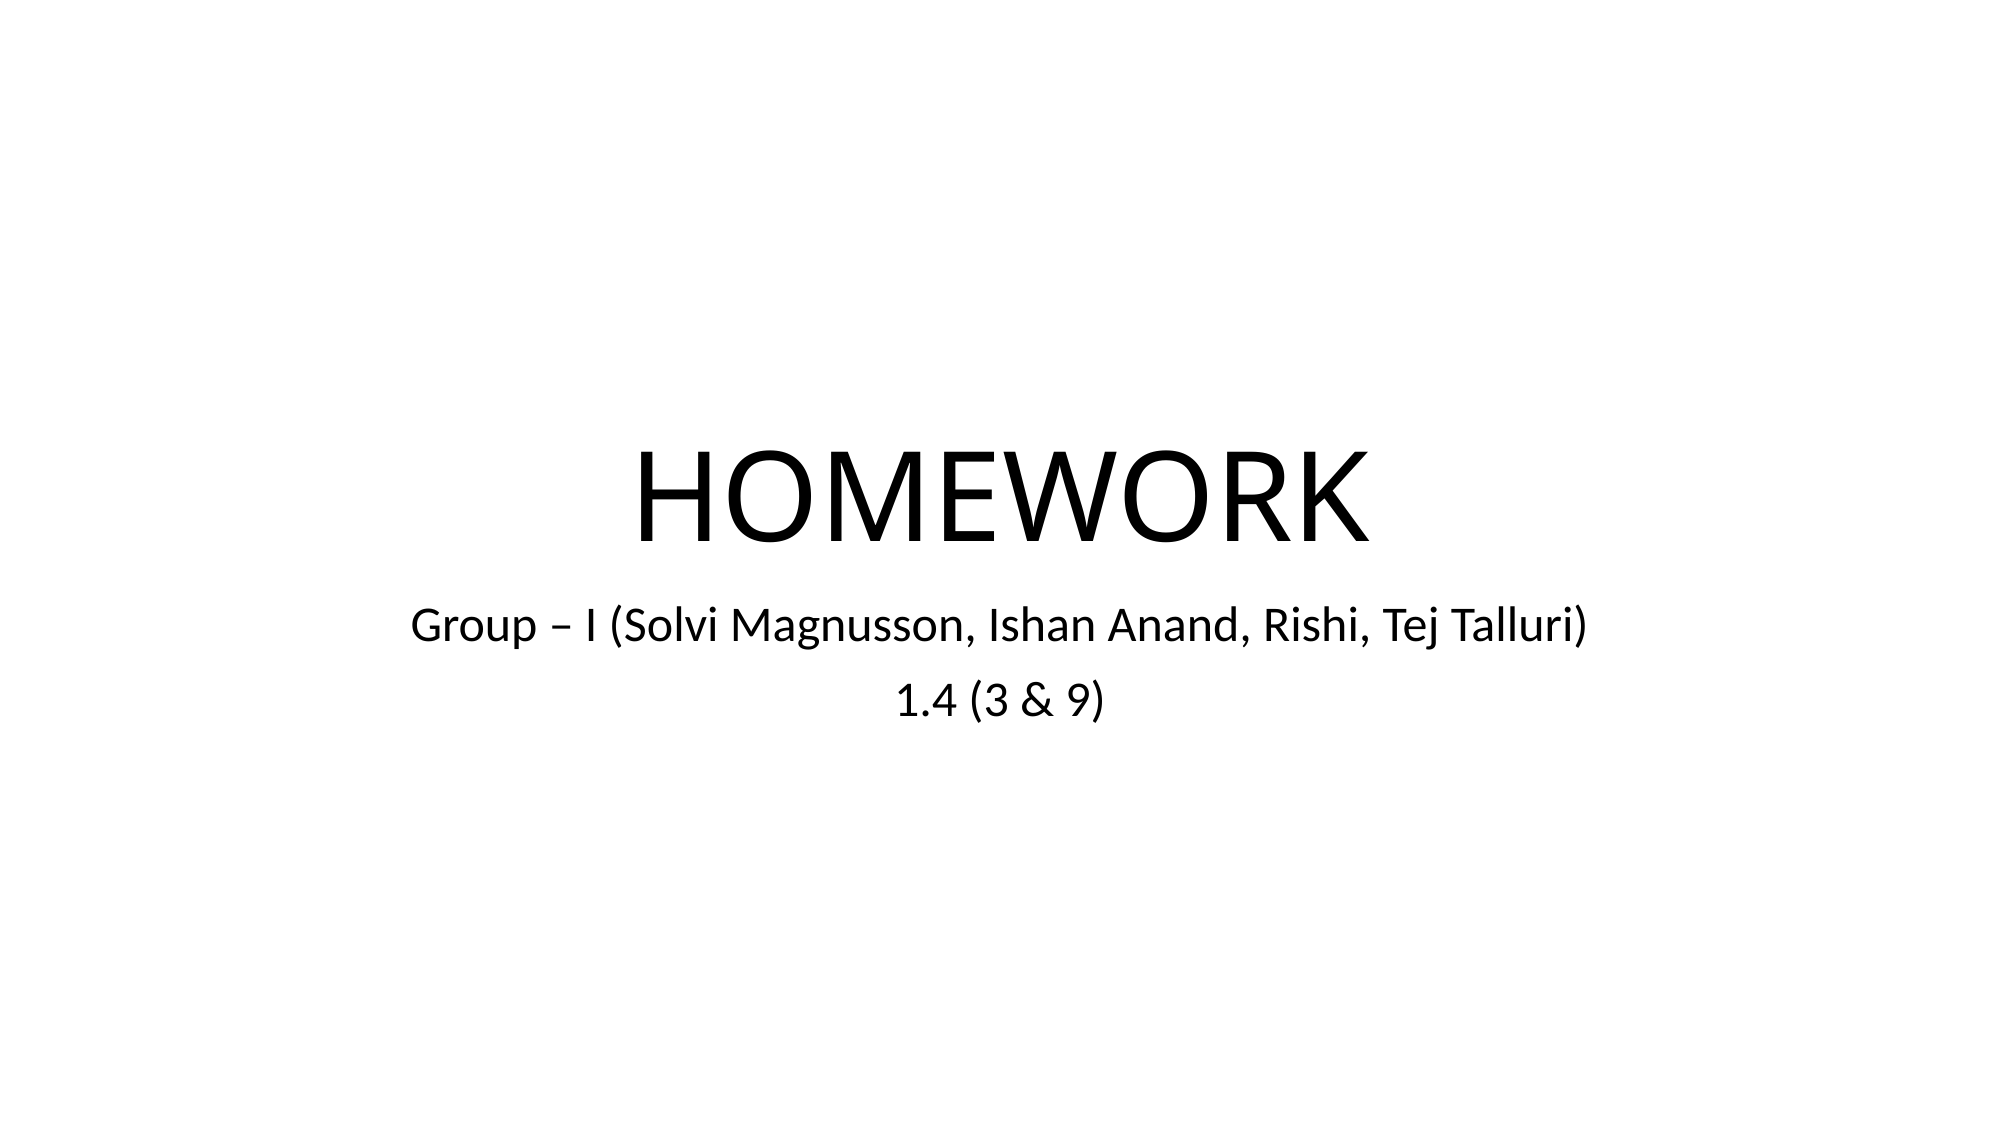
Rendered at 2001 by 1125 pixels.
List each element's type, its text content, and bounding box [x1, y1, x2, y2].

title HOMEWORK [249, 184, 1750, 576]
subtitle Group – I (Solvi Magnusson, Ishan Anand, Rishi, Tej Talluri) 1.4 (3 & 9) [249, 590, 1750, 863]
